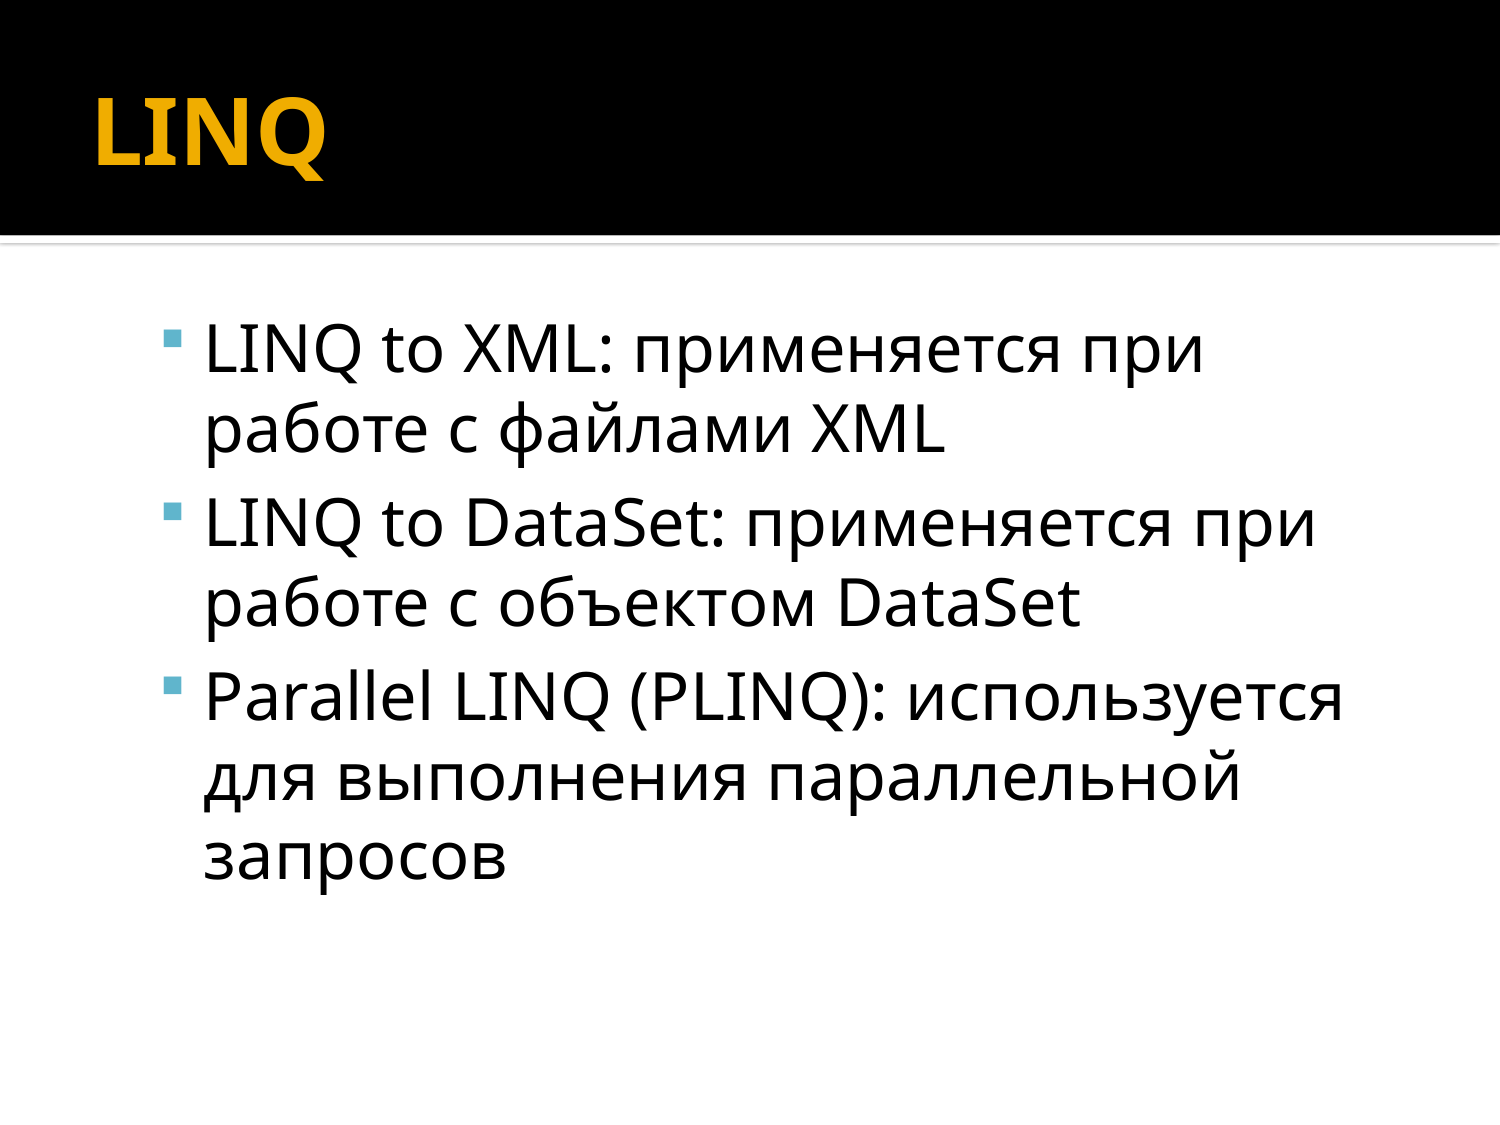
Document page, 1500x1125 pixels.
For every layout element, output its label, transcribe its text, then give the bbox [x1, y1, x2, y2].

title LINQ [75, 25, 1425, 231]
list LINQ to XML: применяется при работе с файлами XML LINQ to DataSet: применяется при работе с объектом DataSet Parallel LINQ (PLINQ): используется для выполнения параллельной запросов [75, 291, 1425, 1050]
